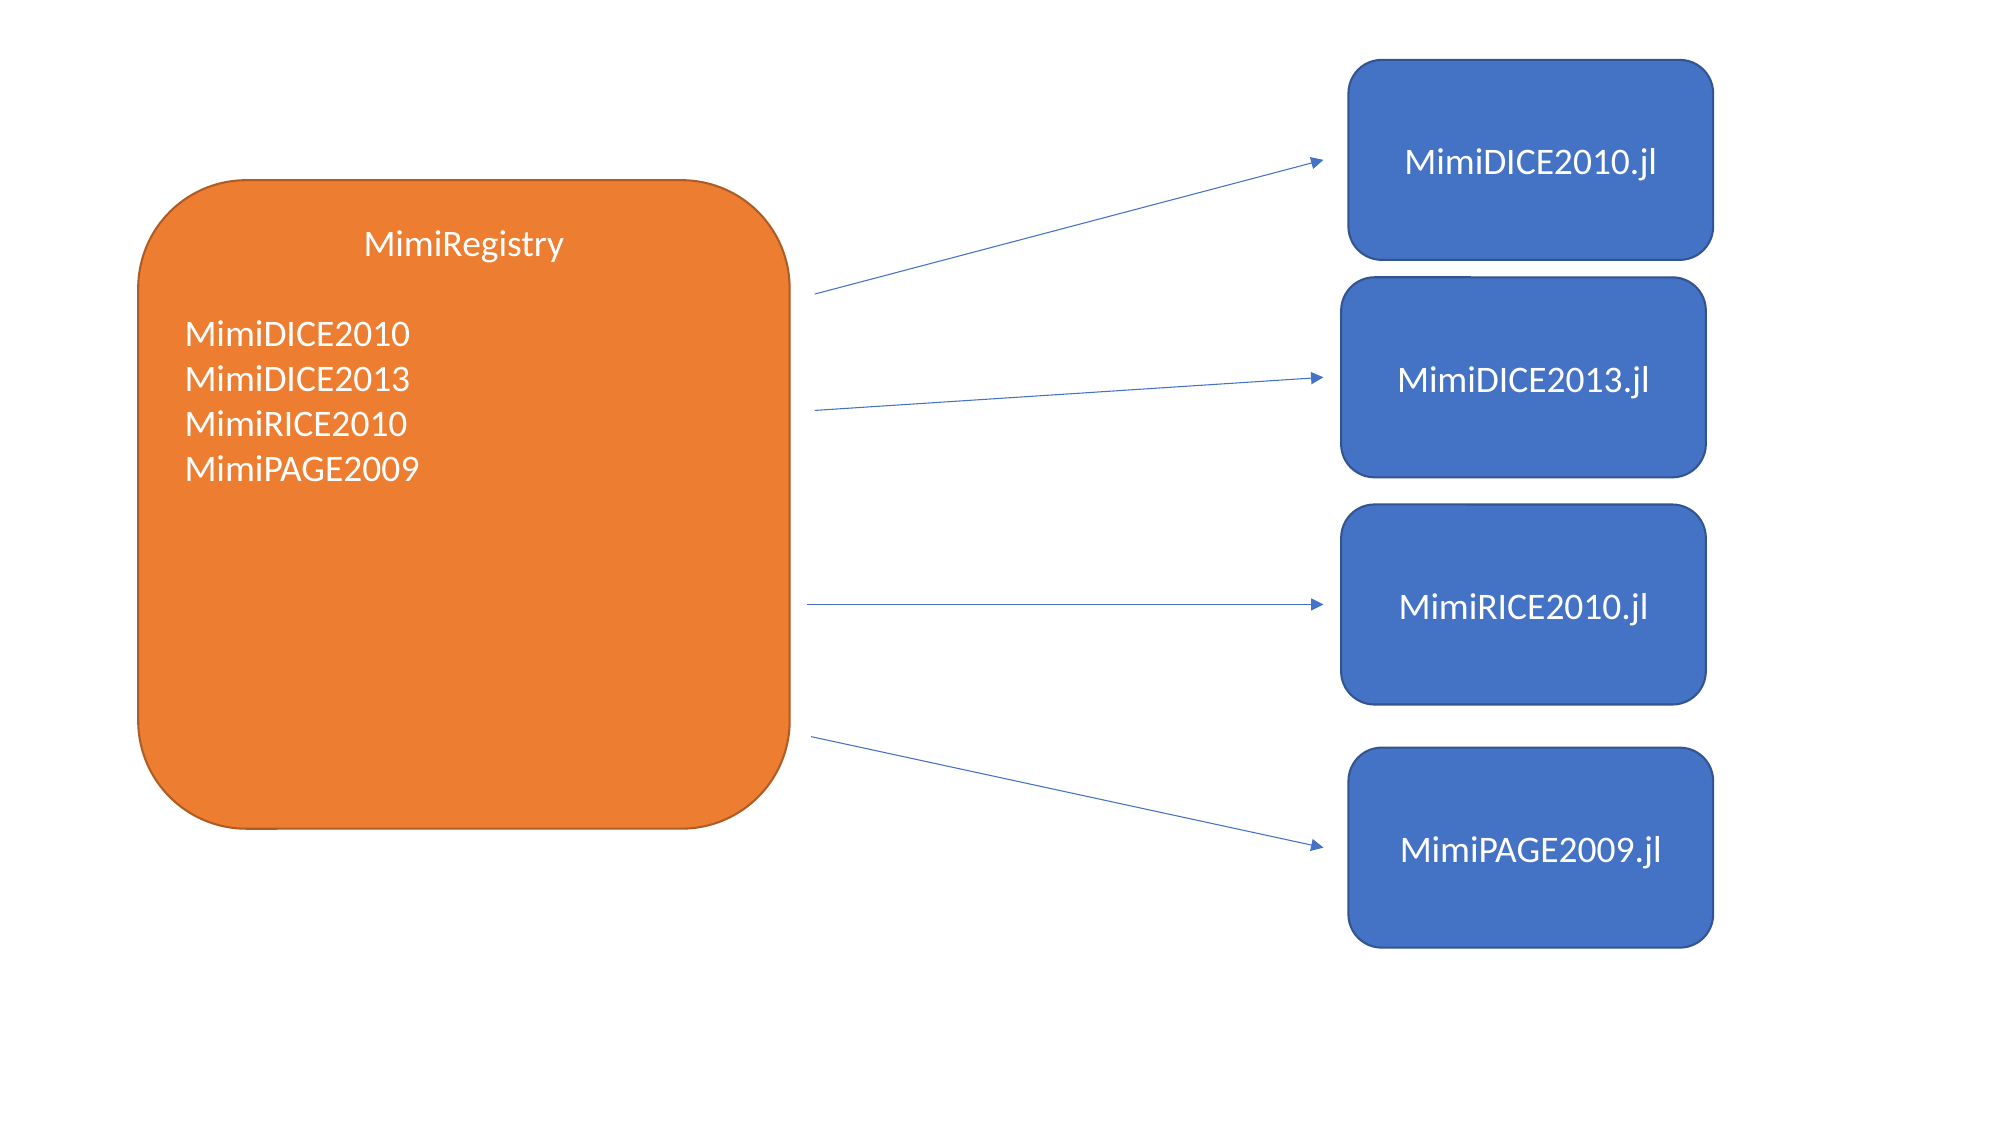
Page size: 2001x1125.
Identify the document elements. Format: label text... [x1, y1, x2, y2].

text_box MimiDICE2013.jl [1340, 276, 1707, 479]
text_box MimiRICE2010.jl [1340, 503, 1707, 706]
text_box MimiDICE2010.jl [1347, 58, 1715, 261]
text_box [814, 377, 1324, 411]
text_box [810, 736, 1324, 848]
text_box MimiPAGE2009.jl [1347, 746, 1715, 949]
text_box MimiRegistry MimiDICE2010 MimiDICE2013 MimiRICE2010 MimiPAGE2009 [137, 179, 791, 830]
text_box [814, 159, 1324, 295]
